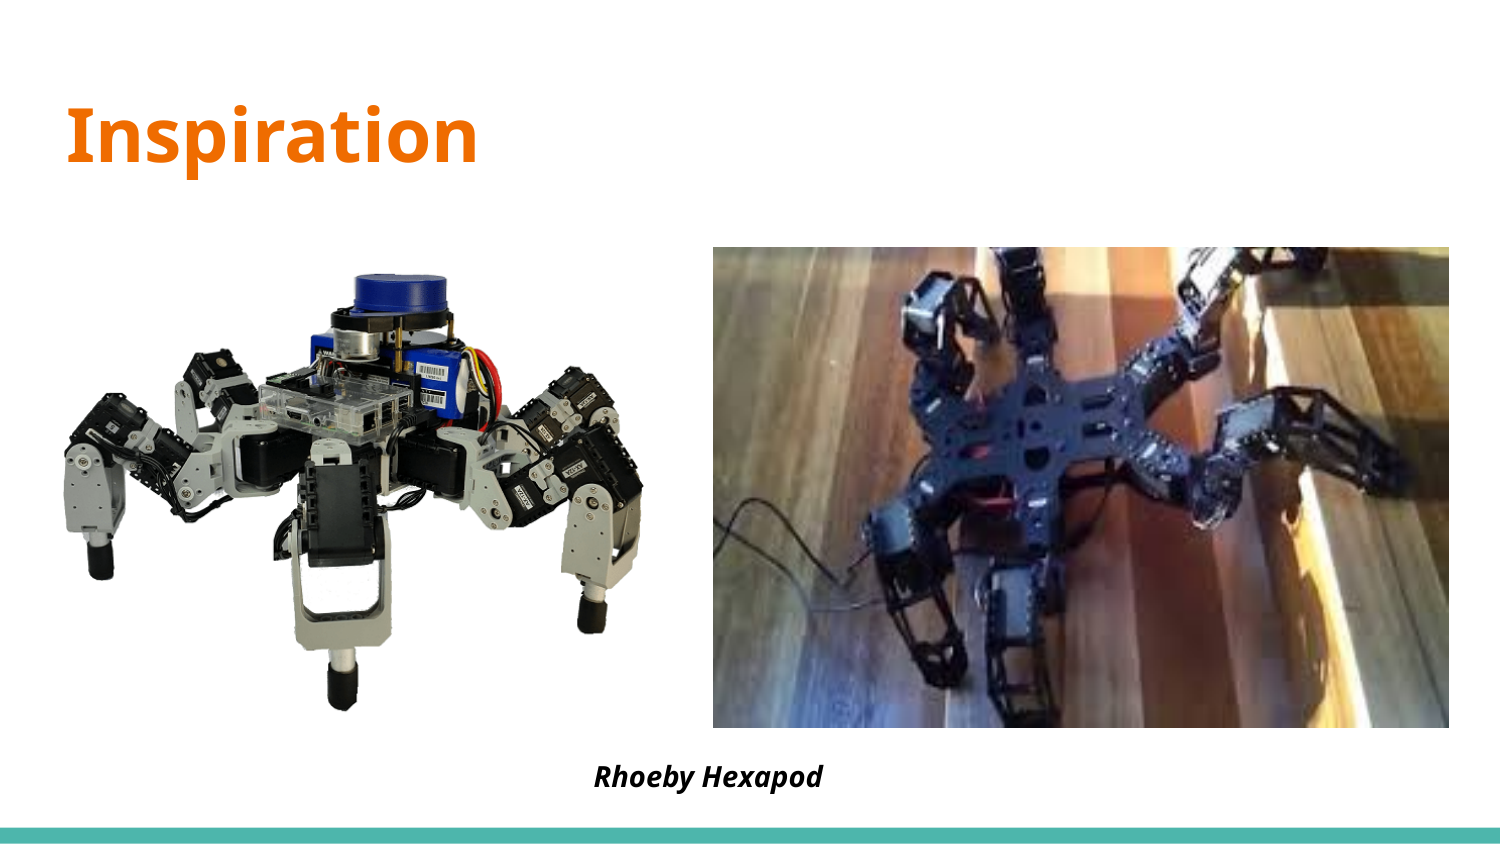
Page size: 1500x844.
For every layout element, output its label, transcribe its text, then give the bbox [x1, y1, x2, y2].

text_box Rhoeby Hexapod [501, 743, 915, 810]
picture [713, 247, 1450, 728]
title Inspiration [51, 72, 1449, 189]
picture [50, 188, 657, 794]
